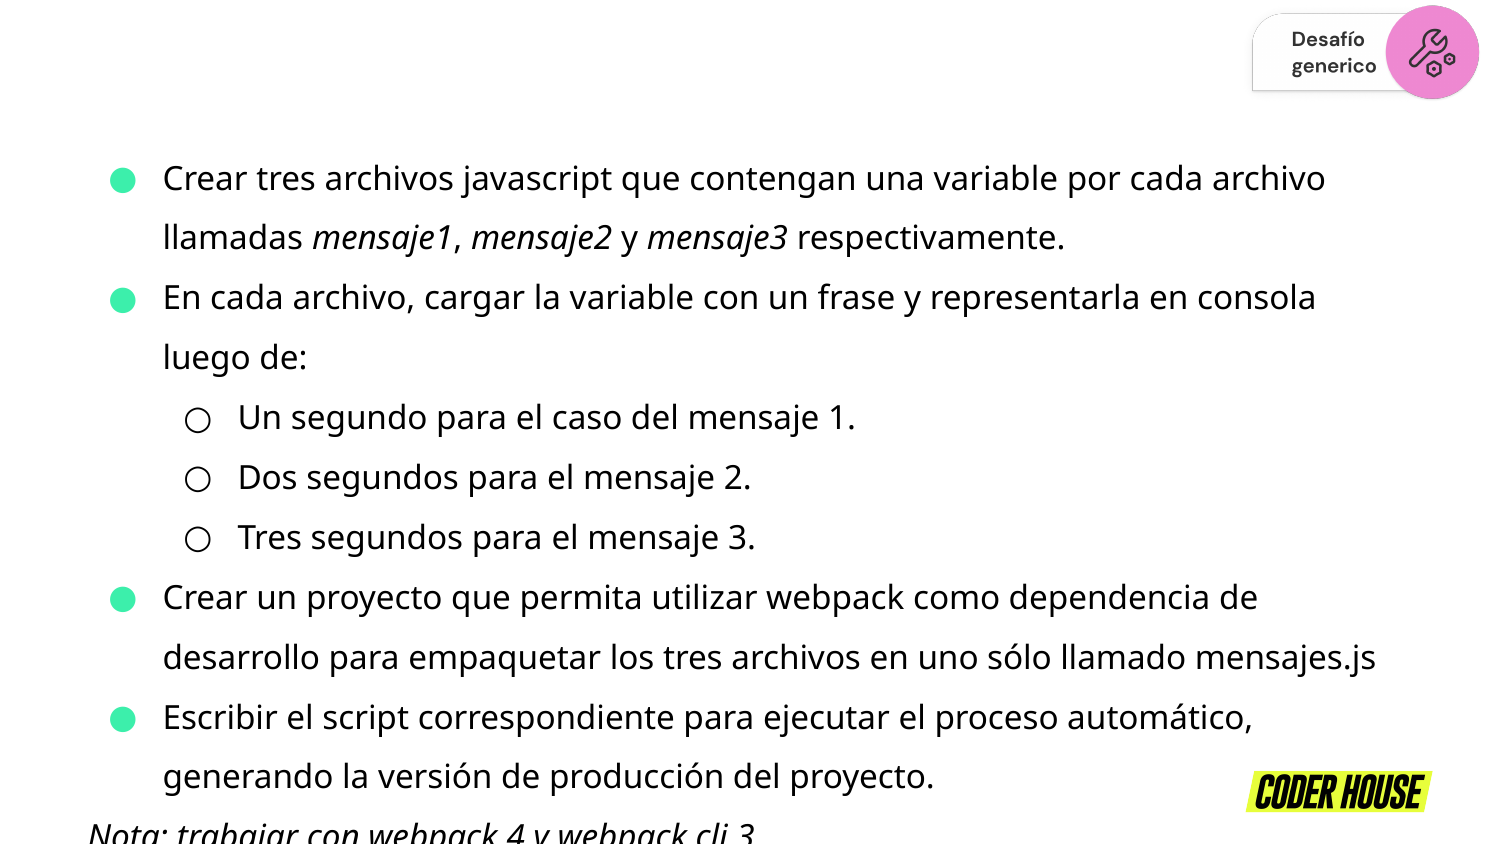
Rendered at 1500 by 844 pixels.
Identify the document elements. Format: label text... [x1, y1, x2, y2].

picture [1231, 0, 1500, 106]
picture [1241, 764, 1437, 819]
text_box Crear tres archivos javascript que contengan una variable por cada archivo llamadas mensaje1, mensaje2 y mensaje3 respectivamente. En cada archivo, cargar la variable con un frase y representarla en consola luego de: Un segundo para el caso del mensaje 1. Dos segundos para el mensaje 2. Tres segundos para el mensaje 3. Crear un proyecto que permita utilizar webpack como dependencia de desarrollo para empaquetar los tres archivos en uno sólo llamado mensajes.js Escribir el script correspondiente para ejecutar el proceso automático, generando la versión de producción del proyecto. Nota: trabajar con webpack 4 y webpack cli 3 [72, 121, 1428, 634]
